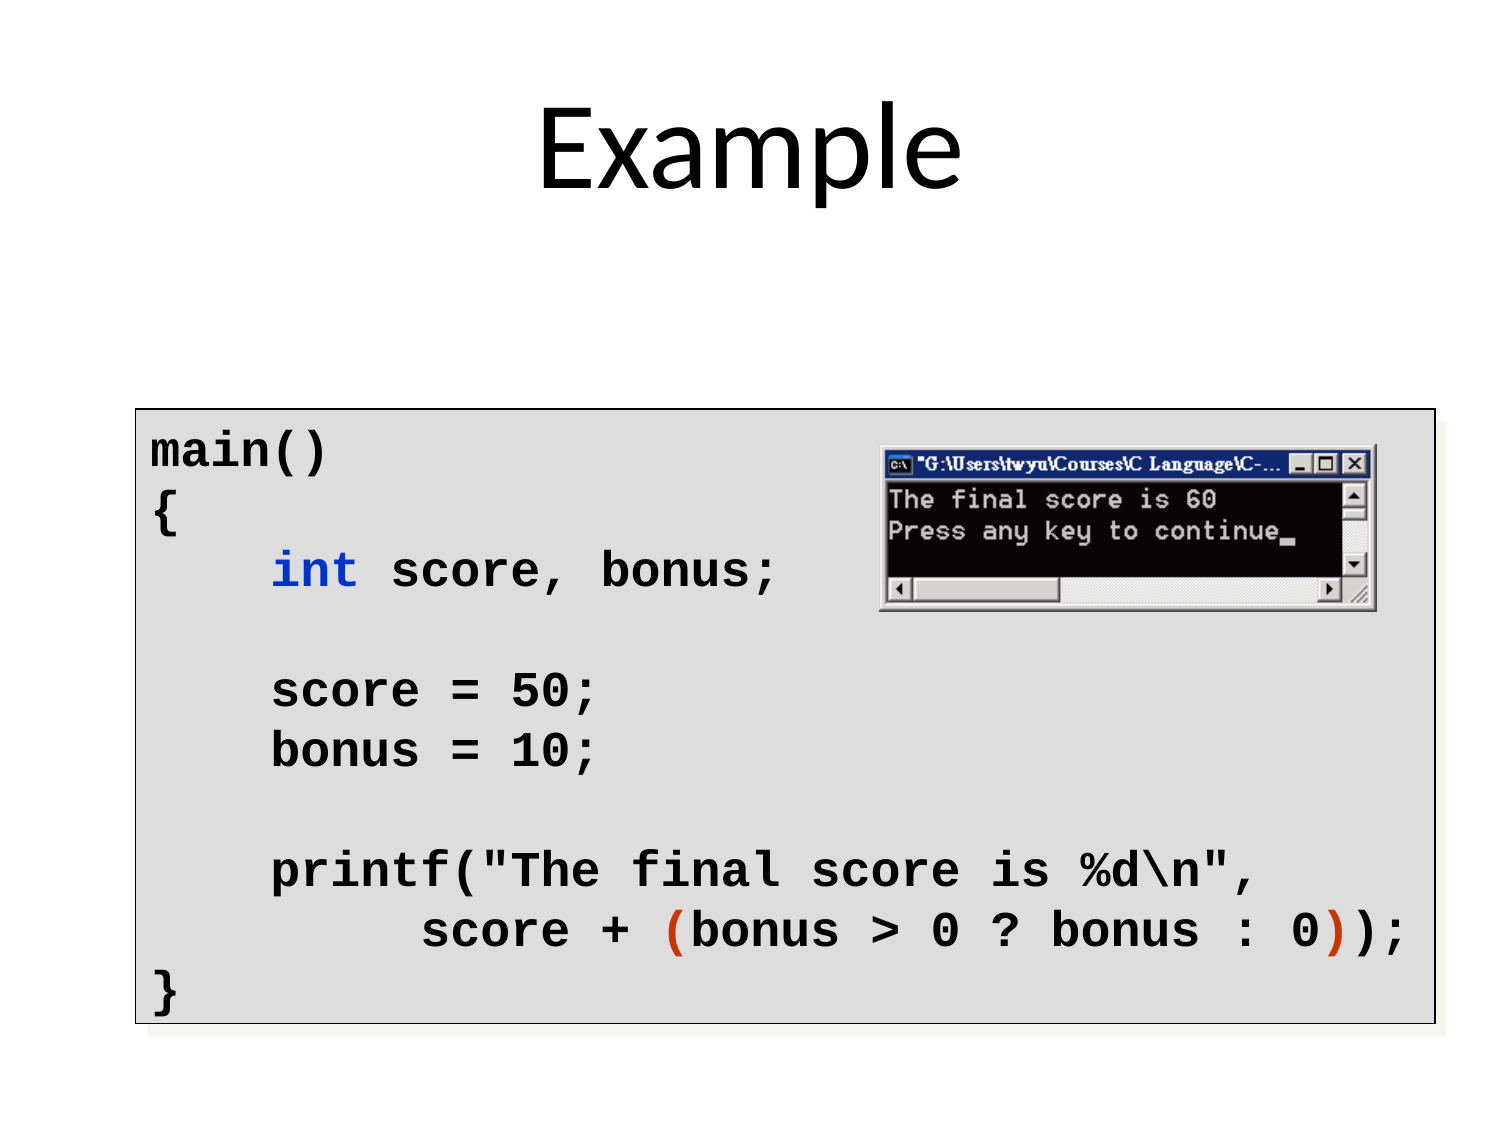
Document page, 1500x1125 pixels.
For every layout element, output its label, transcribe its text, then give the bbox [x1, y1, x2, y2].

title Example [75, 45, 1425, 233]
text_box main() { int score, bonus; score = 50; bonus = 10; printf("The final score is %d\n", score + (bonus > 0 ? bonus : 0)); } [135, 408, 1436, 1024]
picture [879, 444, 1377, 612]
